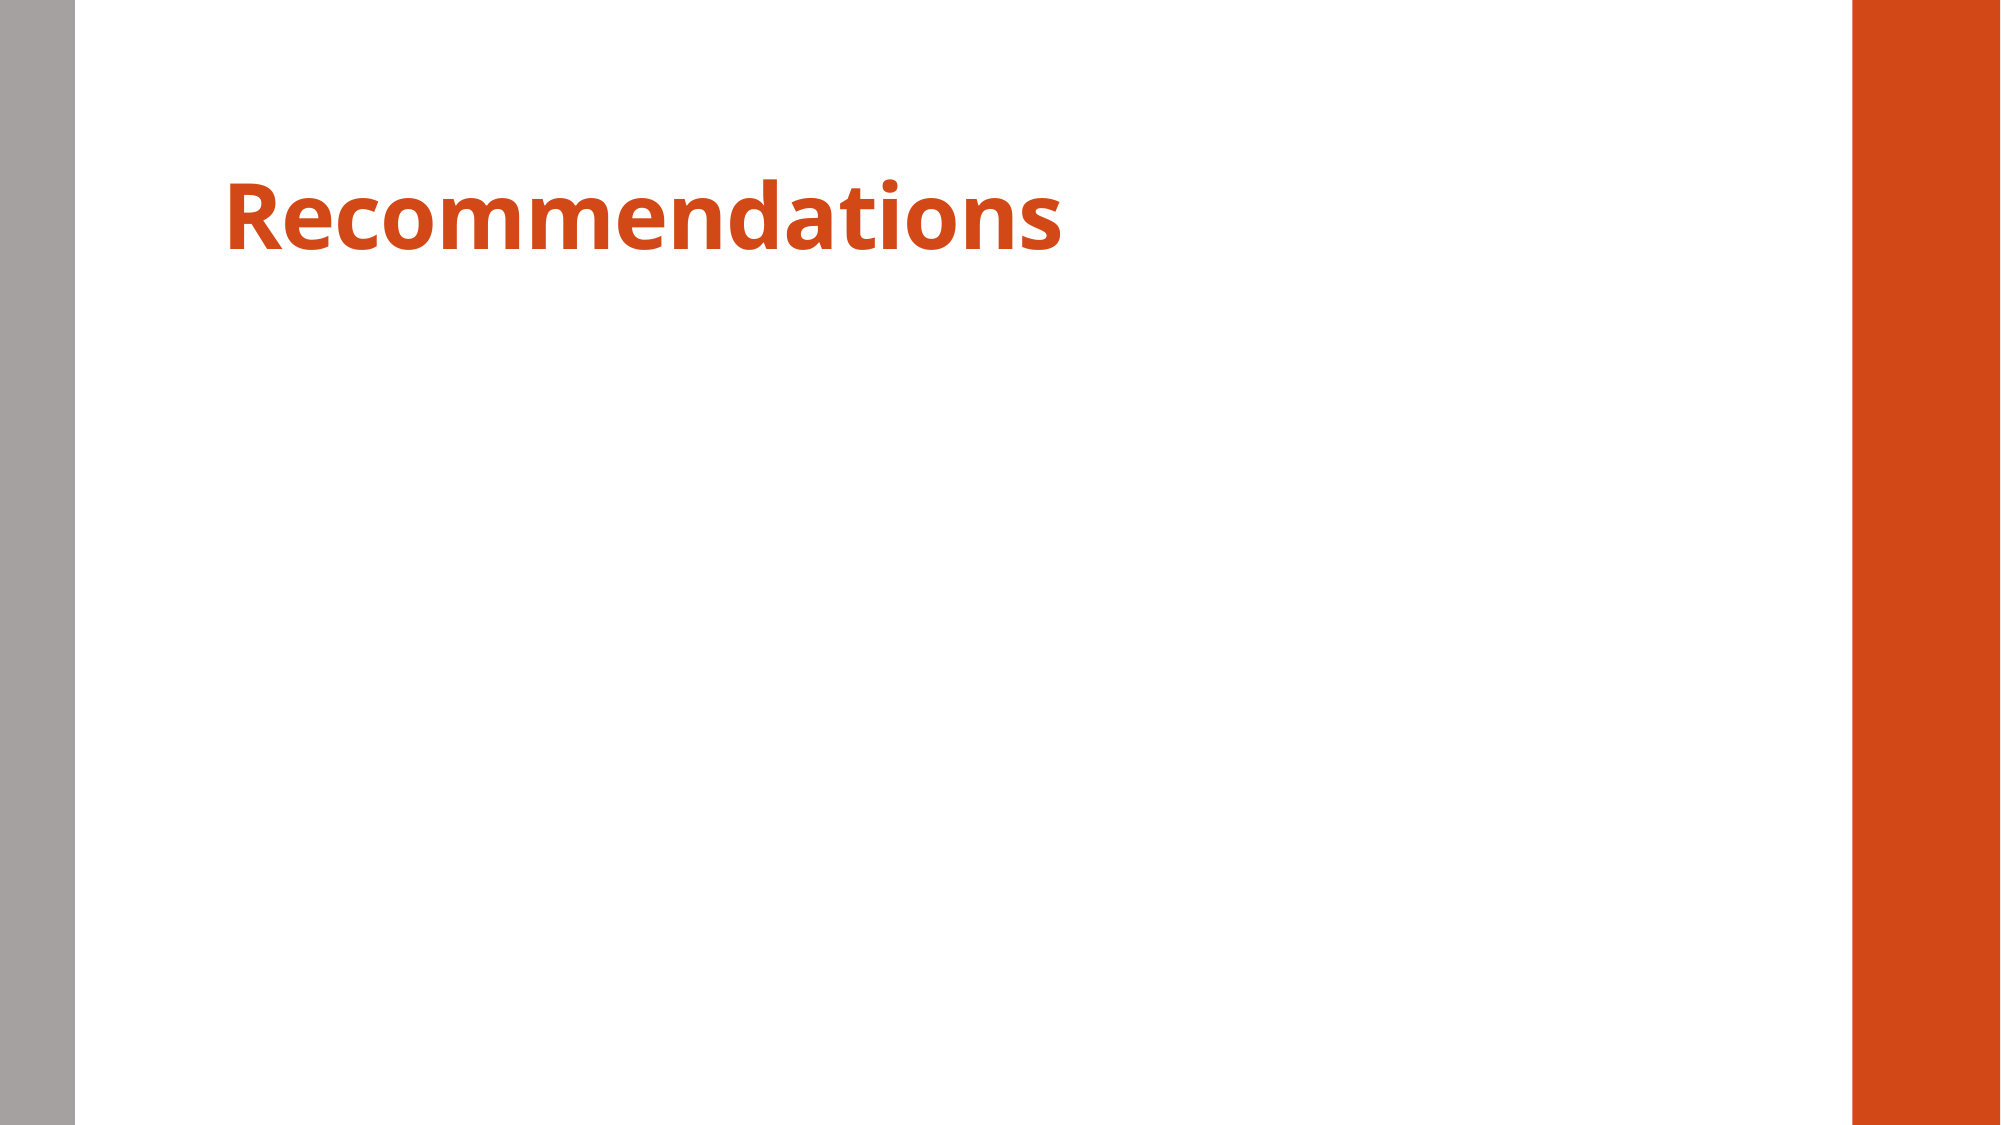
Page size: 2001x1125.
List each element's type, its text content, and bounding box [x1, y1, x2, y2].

title Recommendations [206, 48, 1797, 278]
